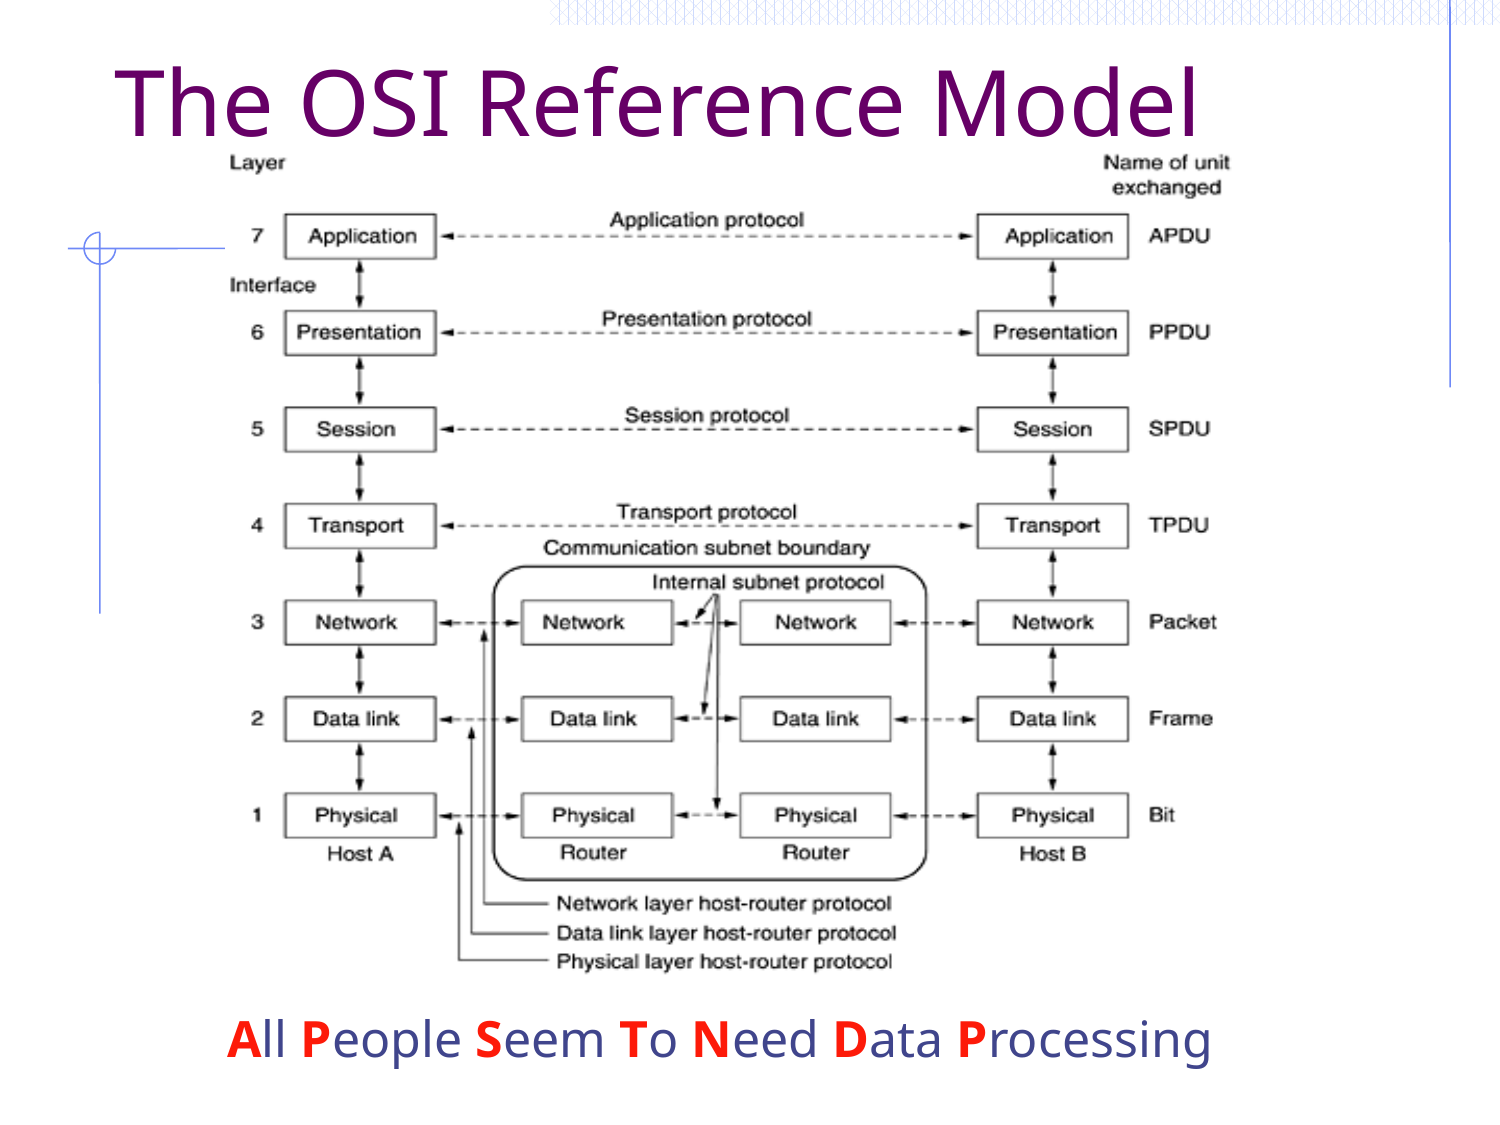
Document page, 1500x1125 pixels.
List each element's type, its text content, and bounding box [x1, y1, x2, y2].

picture [224, 149, 1238, 980]
title The OSI Reference Model [99, 37, 1375, 163]
text_box All People Seem To Need Data Processing [212, 999, 1263, 1075]
